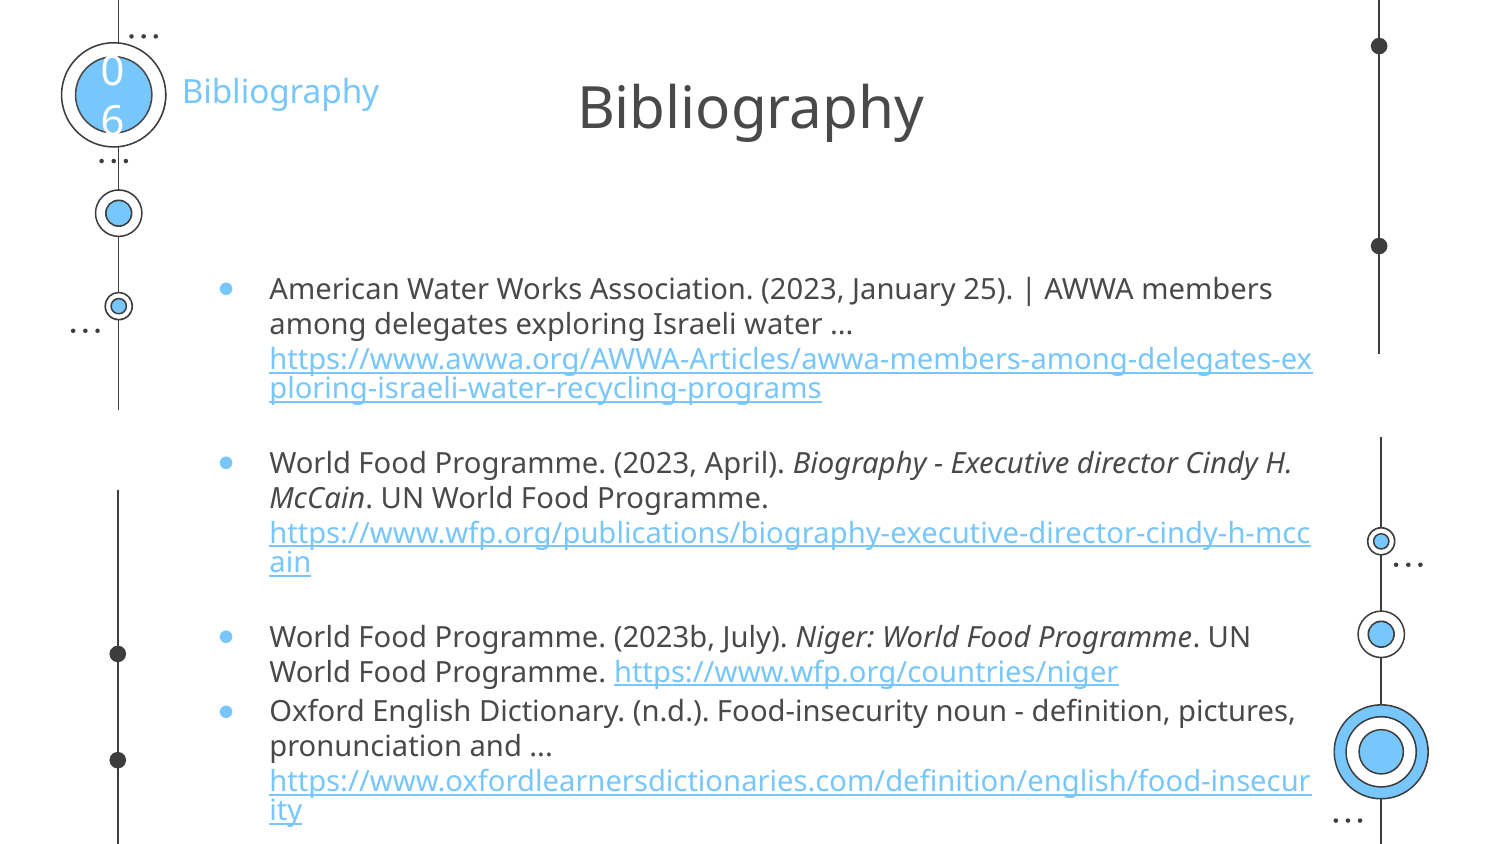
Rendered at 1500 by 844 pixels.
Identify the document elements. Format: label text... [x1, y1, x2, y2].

title Bibliography [601, 55, 1086, 150]
list American Water Works Association. (2023, January 25). | AWWA members among delegates exploring Israeli water ... https://www.awwa.org/AWWA-Articles/awwa-members-among-delegates-exploring-israeli-water-recycling-programs World Food Programme. (2023, April). Biography - Executive director Cindy H. McCain. UN World Food Programme. https://www.wfp.org/publications/biography-executive-director-cindy-h-mccain World Food Programme. (2023b, July). Niger: World Food Programme. UN World Food Programme. https://www.wfp.org/countries/niger Oxford English Dictionary. (n.d.). Food-insecurity noun - definition, pictures, pronunciation and ... https://www.oxfordlearnersdictionaries.com/definition/english/food-insecurity Sultana, N., & Sabau, G. (2022, April 19). Food policy and food security in northern Bangladesh: An empirical study of the impact of food policy on Household Food Security. SSRN. https://papers.ssrn.com/sol3/papers.cfm?abstract_id=4087145 [179, 183, 1342, 757]
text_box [61, 42, 597, 164]
